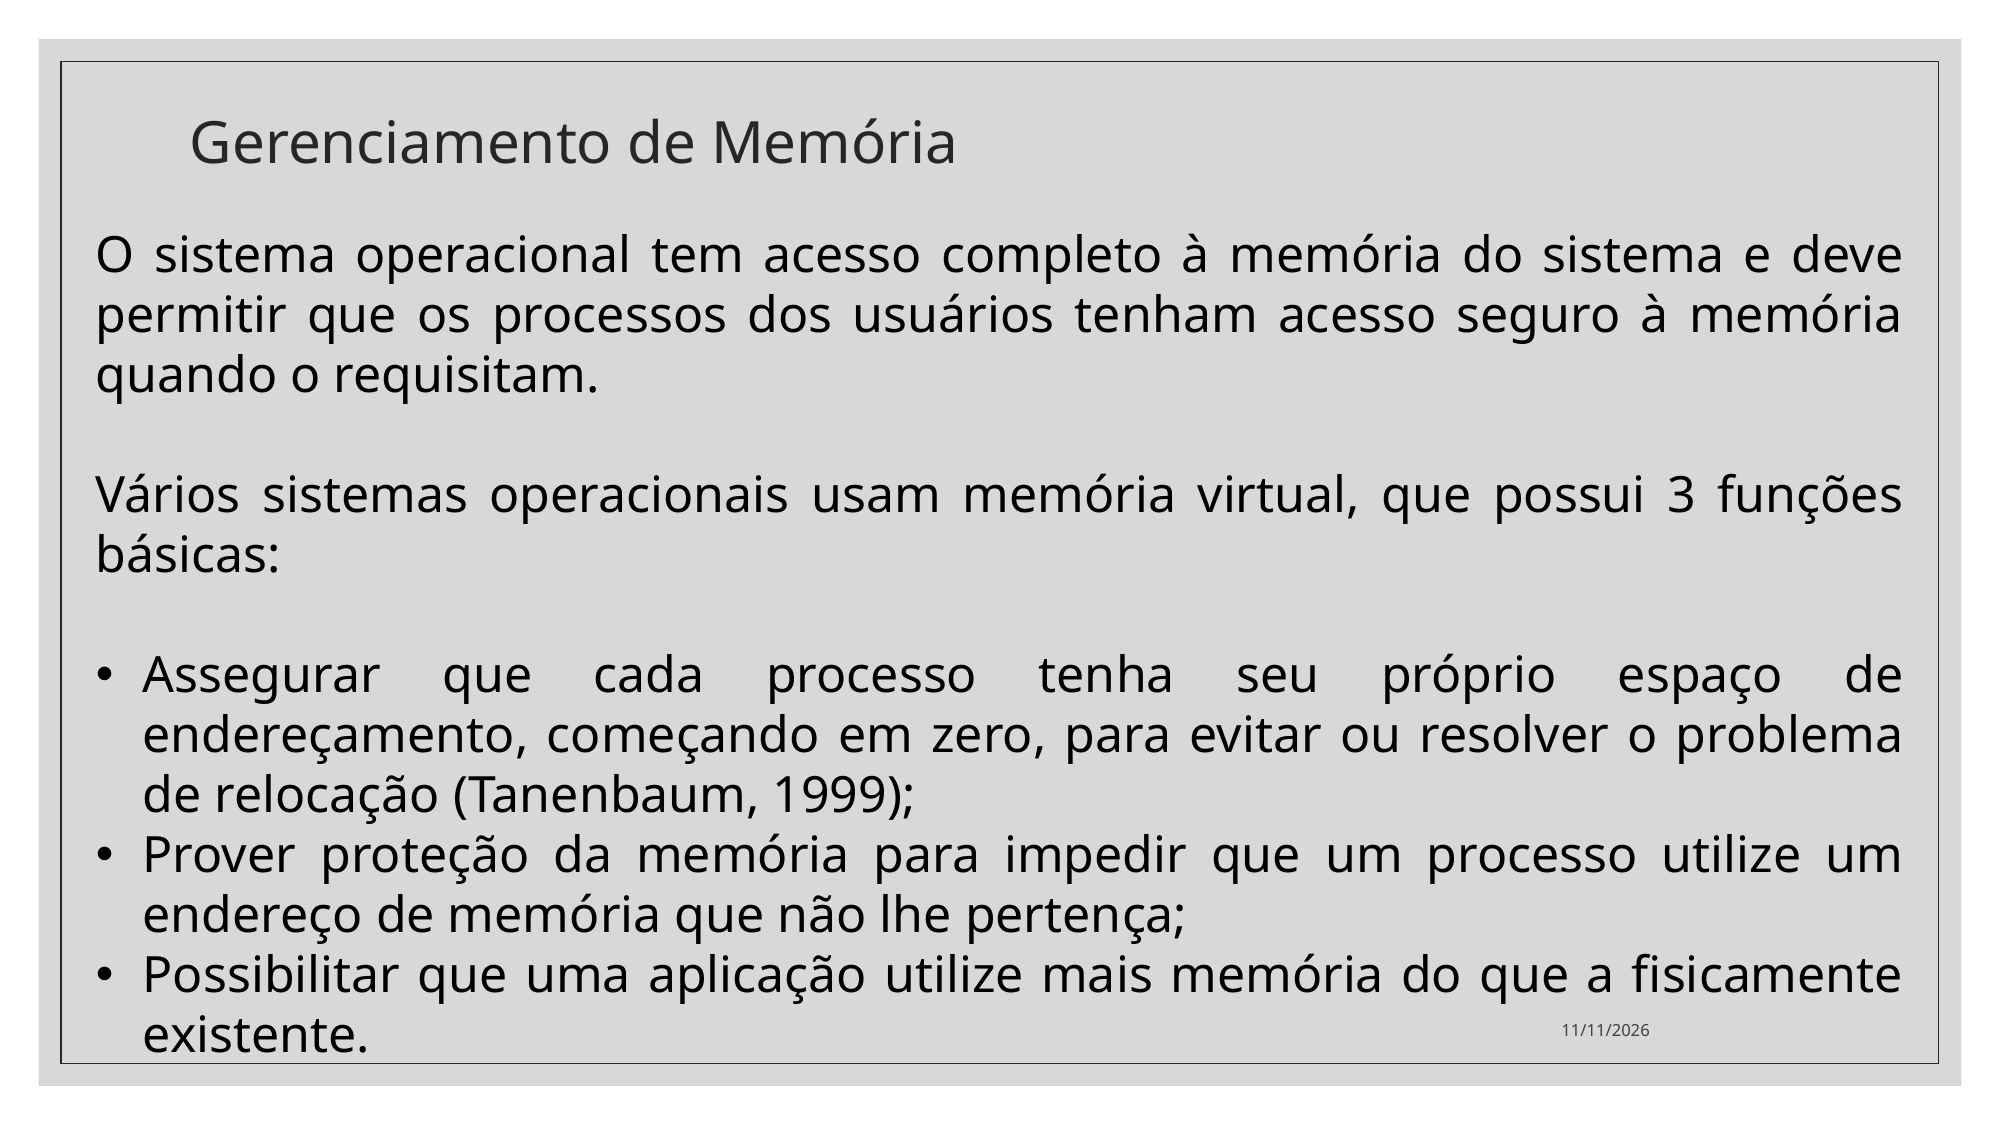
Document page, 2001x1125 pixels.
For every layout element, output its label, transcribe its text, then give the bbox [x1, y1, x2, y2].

title Gerenciamento de Memória [174, 105, 1825, 215]
text_box O sistema operacional tem acesso completo à memória do sistema e deve permitir que os processos dos usuários tenham acesso seguro à memória quando o requisitam. Vários sistemas operacionais usam memória virtual, que possui 3 funções básicas: Assegurar que cada processo tenha seu próprio espaço de endereçamento, começando em zero, para evitar ou resolver o problema de relocação (Tanenbaum, 1999); Prover proteção da memória para impedir que um processo utilize um endereço de memória que não lhe pertença; Possibilitar que uma aplicação utilize mais memória do que a fisicamente existente. [81, 215, 1919, 1071]
